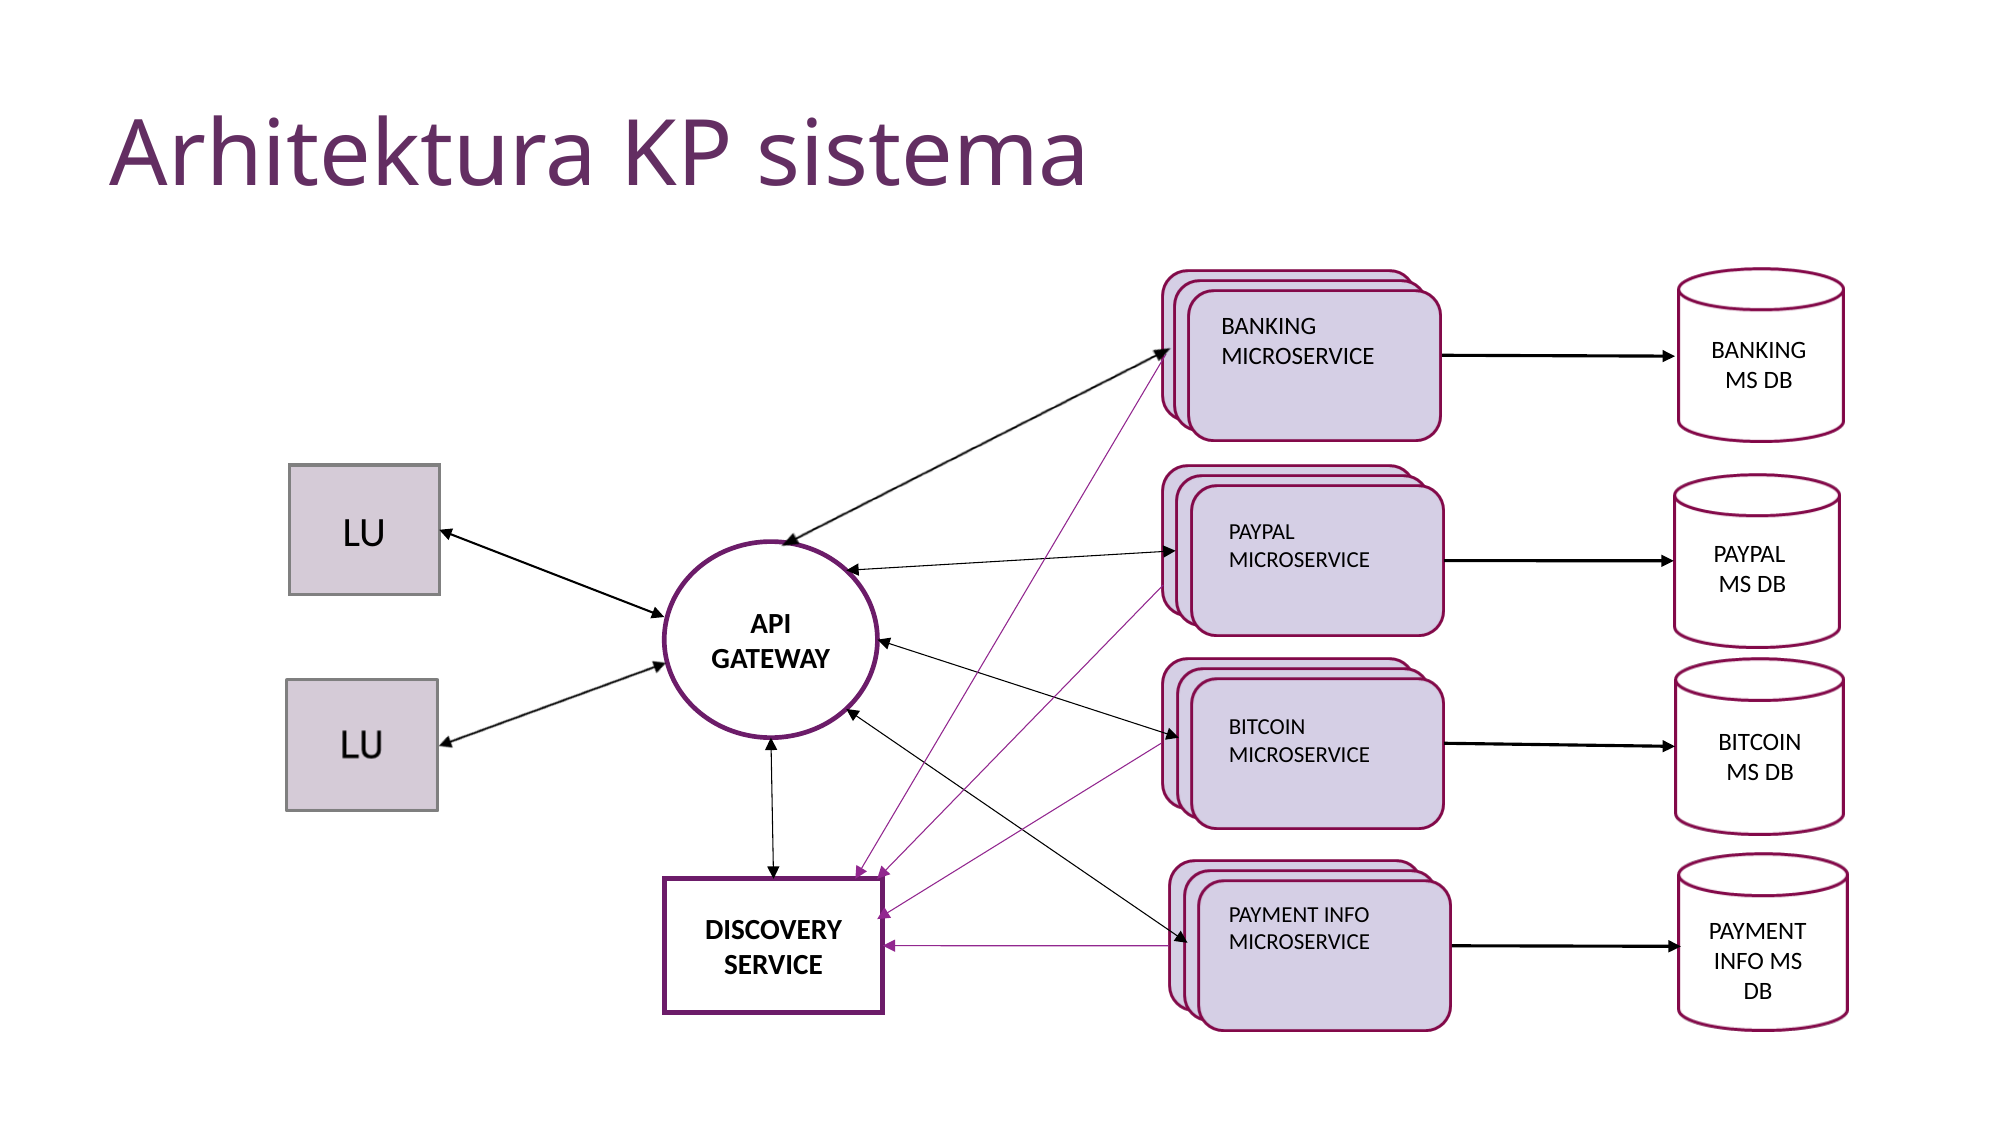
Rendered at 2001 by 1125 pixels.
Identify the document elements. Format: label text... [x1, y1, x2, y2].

picture [1674, 657, 1845, 836]
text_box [770, 737, 774, 879]
text_box API GATEWAY [663, 541, 855, 739]
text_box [846, 708, 1188, 943]
text_box DISCOVERY SERVICE [663, 878, 884, 1014]
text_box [1167, 550, 1176, 571]
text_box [877, 879, 1162, 920]
title Arhitektura KP sistema [94, 52, 1593, 259]
picture [1677, 852, 1849, 1032]
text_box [1444, 743, 1675, 747]
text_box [855, 470, 1167, 879]
picture [1168, 859, 1452, 1032]
picture [1179, 657, 1445, 830]
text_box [1167, 639, 1179, 708]
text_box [439, 529, 665, 617]
picture [1677, 267, 1845, 443]
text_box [846, 550, 855, 571]
picture [741, 269, 1445, 637]
picture [753, 478, 855, 564]
text_box LU [288, 464, 440, 596]
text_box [855, 353, 1167, 423]
picture [285, 617, 683, 829]
picture [1673, 473, 1841, 649]
